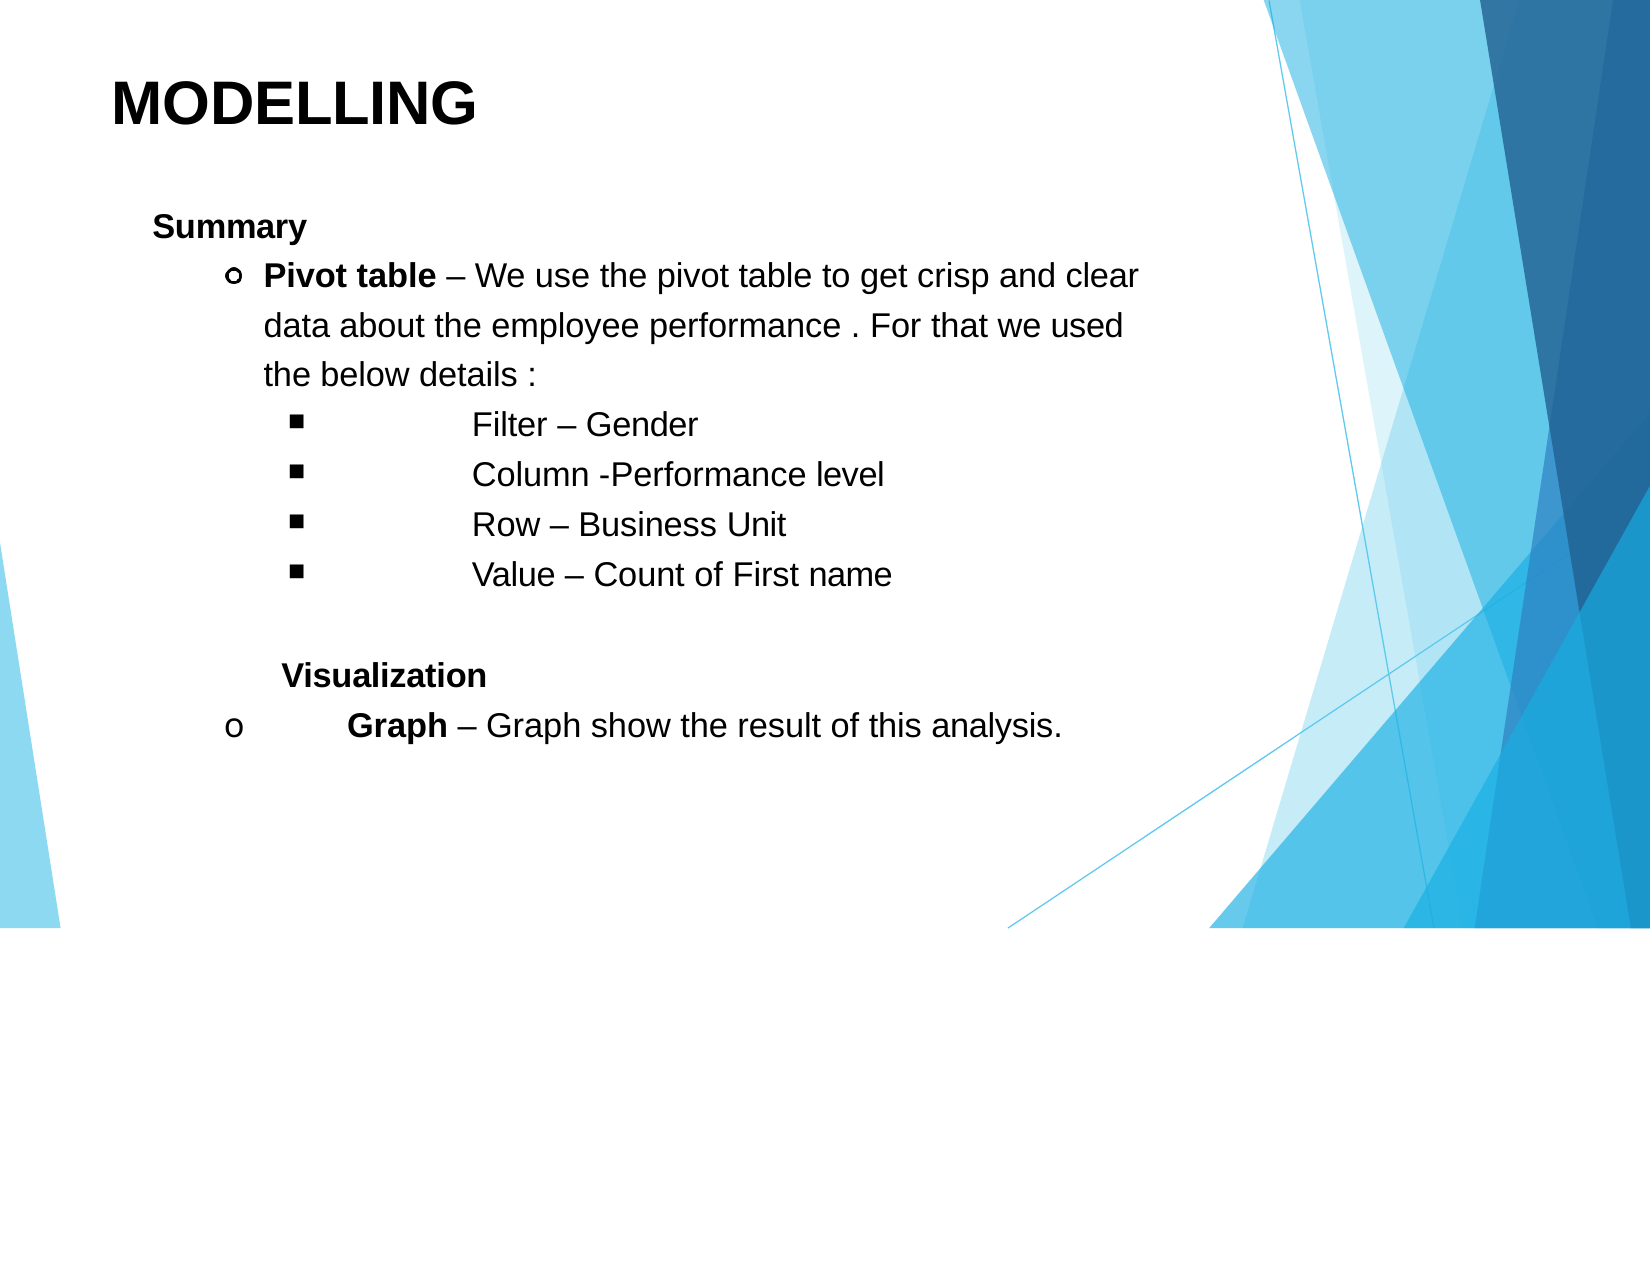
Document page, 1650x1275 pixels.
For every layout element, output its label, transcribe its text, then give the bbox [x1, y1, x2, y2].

title MODELLING [98, 33, 598, 276]
text_box Summary Pivot table – We use the pivot table to get crisp and clear data about the employee performance . For that we used the below details : ￭ Filter – Gender ￭ Column -Performance level ￭ Row – Business Unit ￭ Value – Count of First name Visualization o Graph – Graph show the result of this analysis. [150, 193, 1147, 744]
picture [225, 267, 242, 284]
